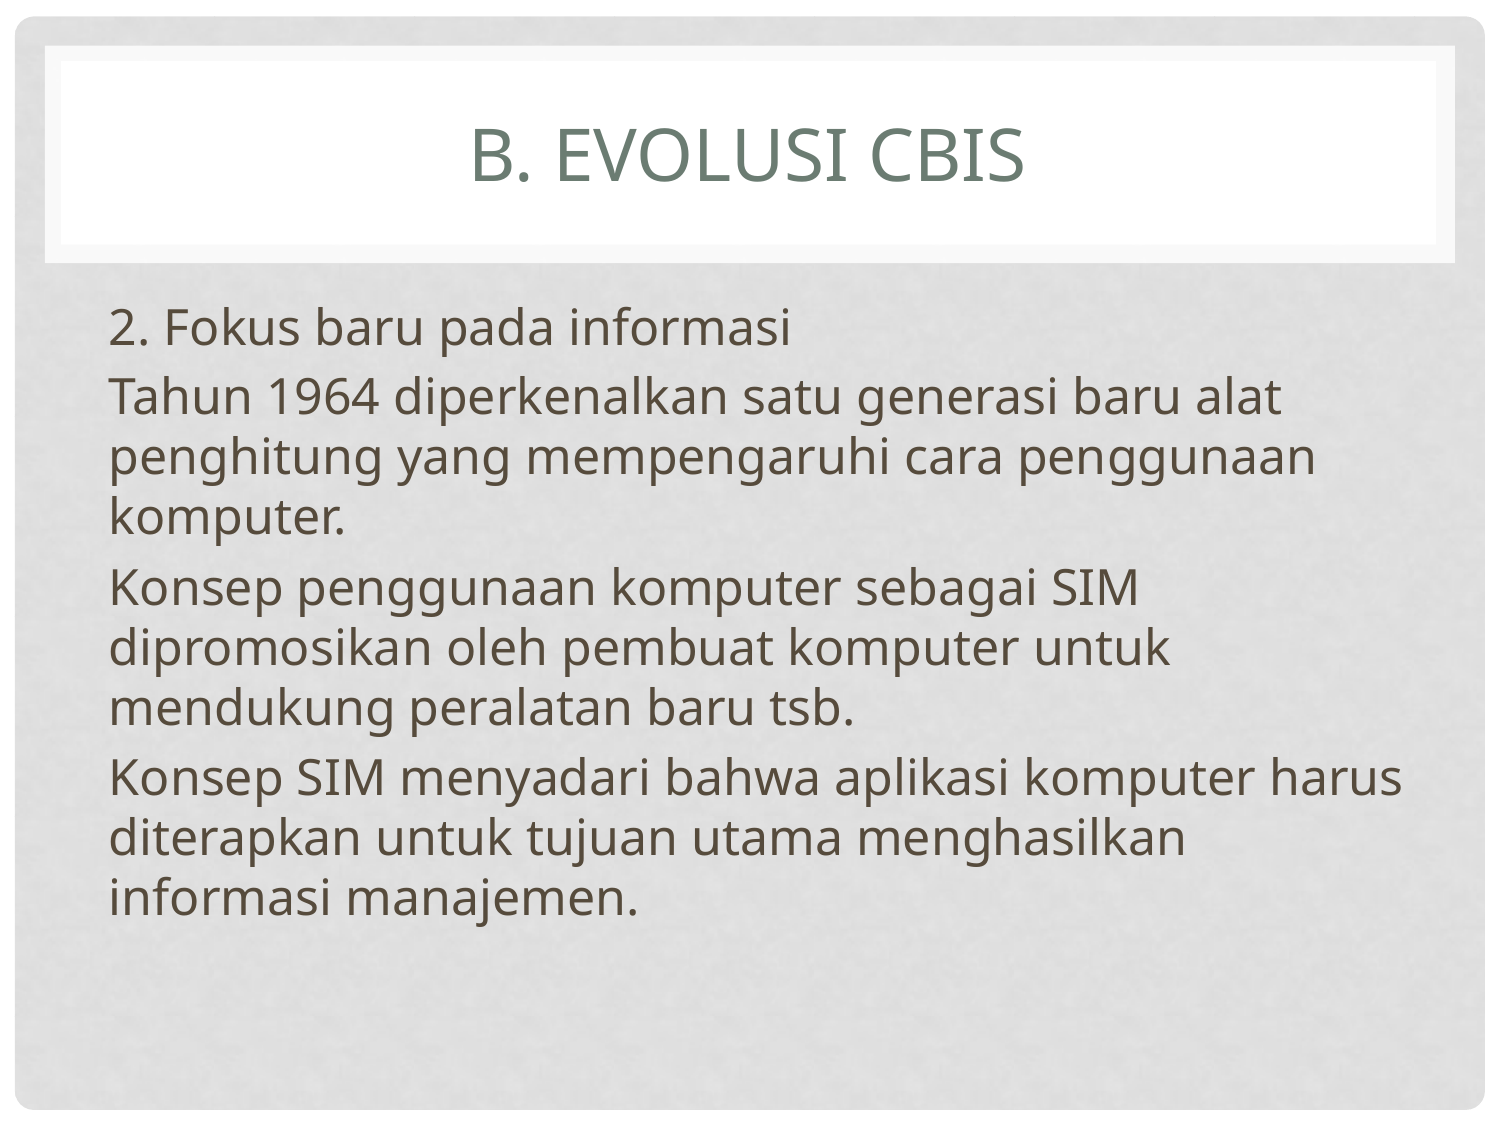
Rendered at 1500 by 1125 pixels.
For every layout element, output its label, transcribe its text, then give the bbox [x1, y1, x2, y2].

picture [14, 16, 1485, 1110]
title B. EVOLUSI CBIS [69, 66, 1425, 238]
list 2. Fokus baru pada informasi Tahun 1964 diperkenalkan satu generasi baru alat penghitung yang mempengaruhi cara penggunaan komputer. Konsep penggunaan komputer sebagai SIM dipromosikan oleh pembuat komputer untuk mendukung peralatan baru tsb. Konsep SIM menyadari bahwa aplikasi komputer harus diterapkan untuk tujuan utama menghasilkan informasi manajemen. [75, 287, 1425, 1005]
